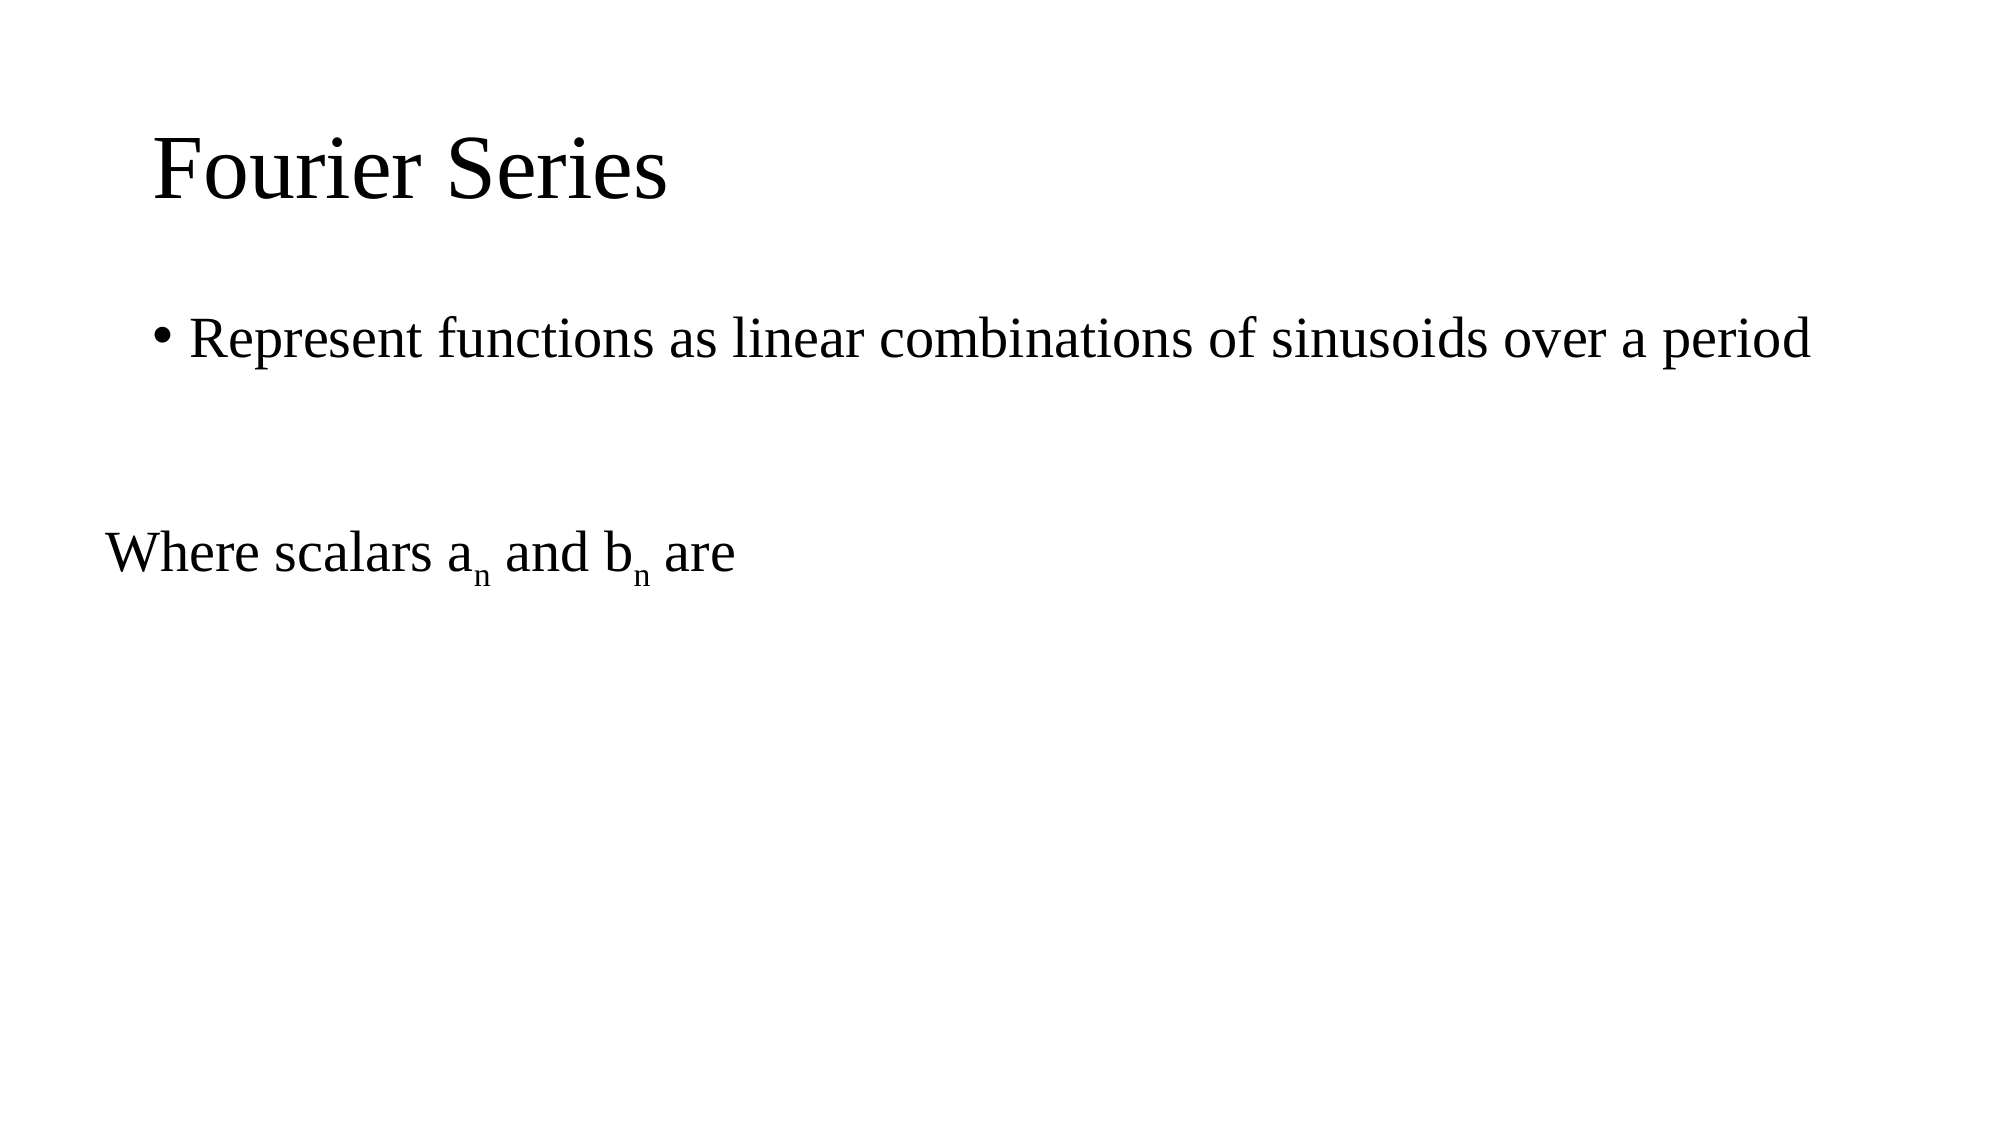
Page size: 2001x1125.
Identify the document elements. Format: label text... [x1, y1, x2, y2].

title Fourier Series [137, 59, 1863, 278]
list Represent functions as linear combinations of sinusoids over a period [137, 299, 1863, 1014]
